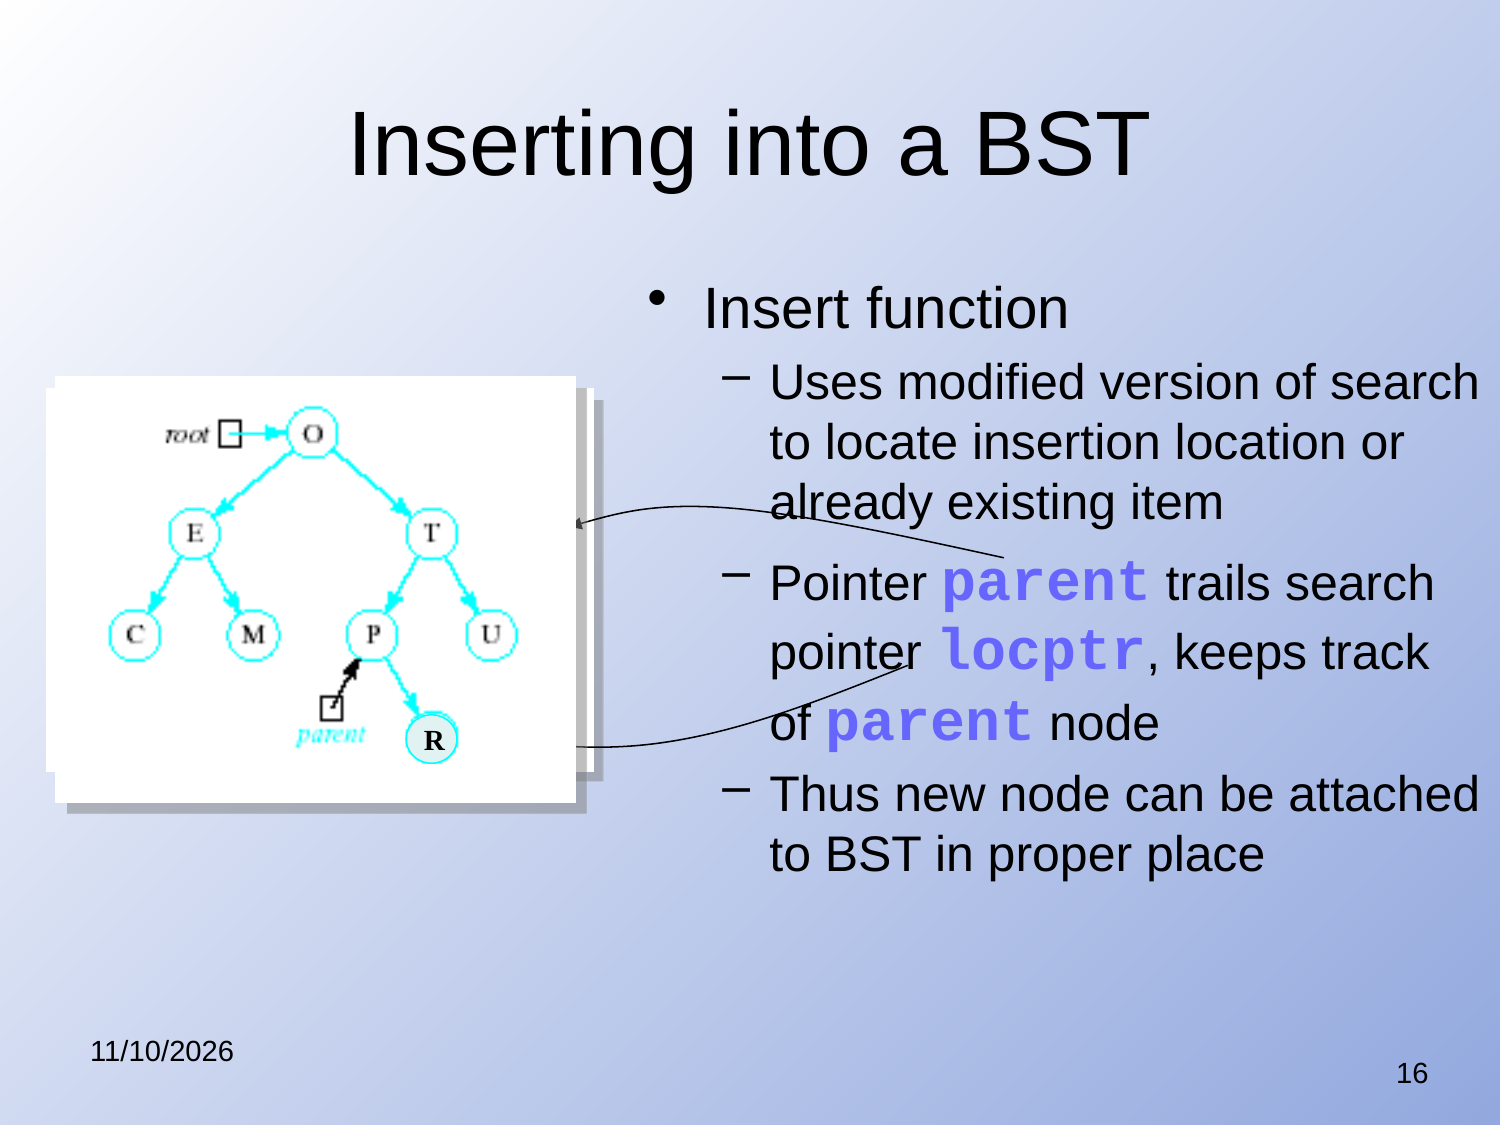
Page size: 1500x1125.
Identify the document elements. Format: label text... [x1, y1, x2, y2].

title Inserting into a BST [75, 45, 1425, 233]
slide_number 16 [1093, 1046, 1444, 1125]
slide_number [74, 1024, 426, 1103]
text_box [46, 388, 50, 772]
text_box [55, 376, 576, 804]
list Insert function Uses modified version of search to locate insertion location or already existing item Pointer parent trails search pointer locptr, keeps track of parent node Thus new node can be attached to BST in proper place [632, 262, 1500, 1041]
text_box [582, 388, 1005, 772]
